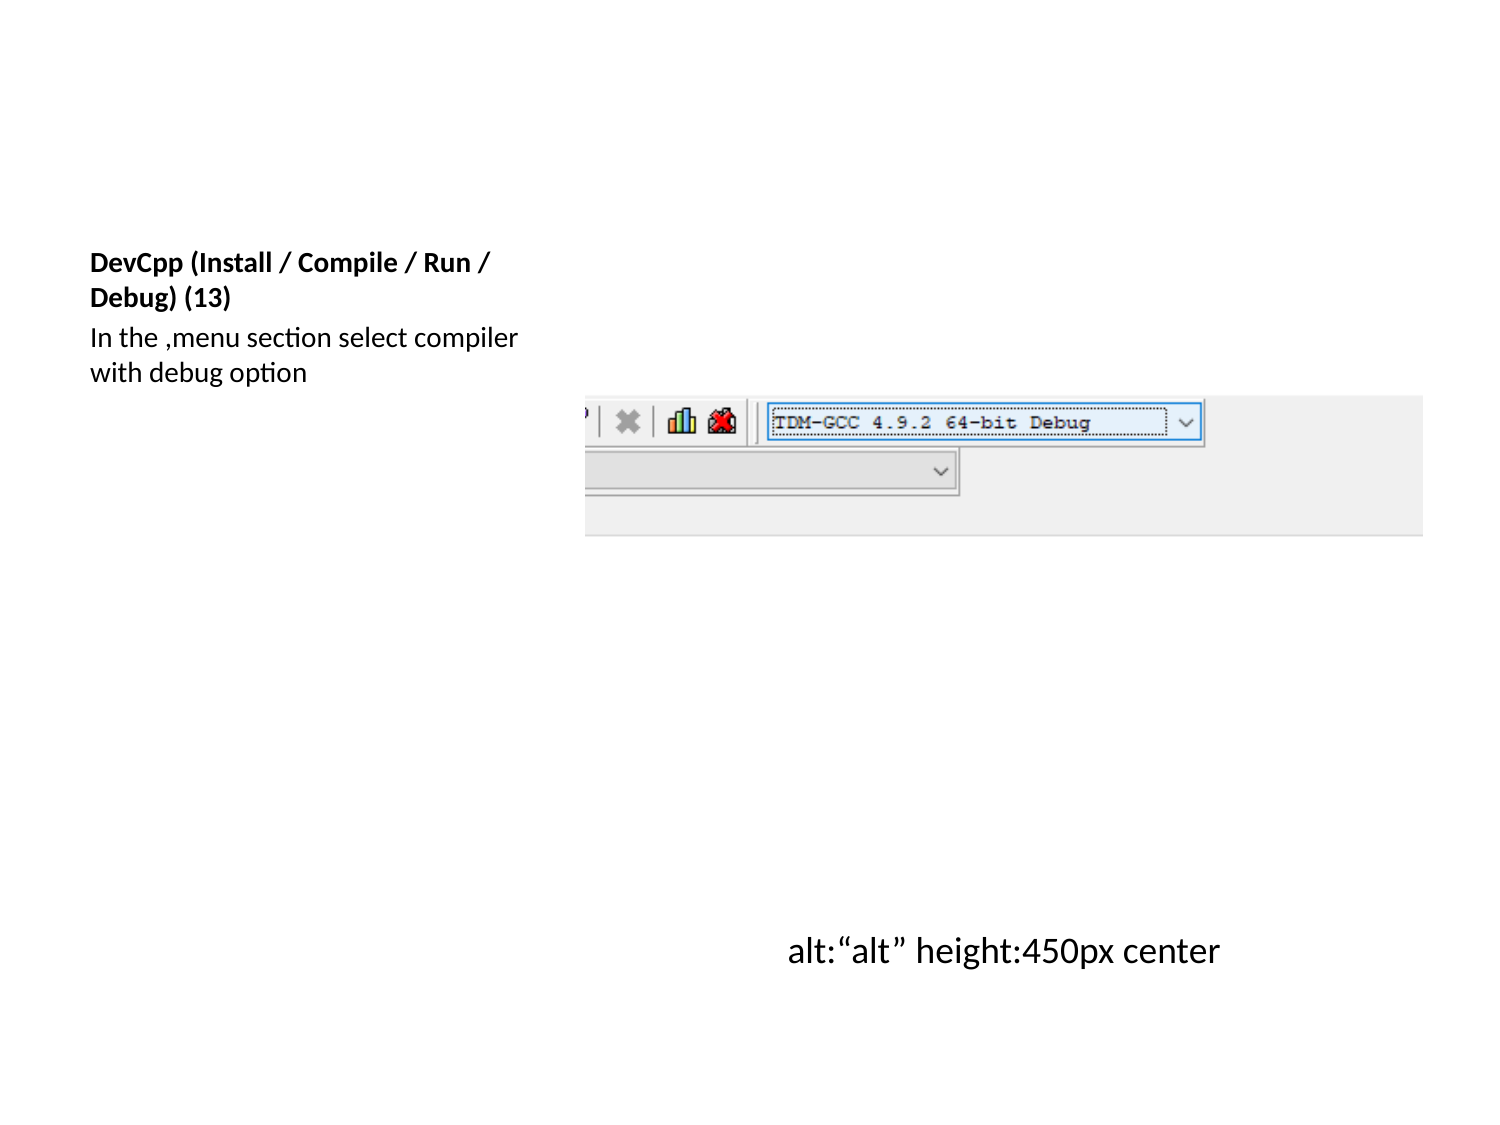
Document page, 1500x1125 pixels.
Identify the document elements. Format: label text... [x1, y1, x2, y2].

list DevCpp (Install / Compile / Run / Debug) (13) In the ,menu section select compiler with debug option [75, 235, 569, 1005]
text_box alt:“alt” height:450px center [585, 918, 1423, 1003]
picture [585, 347, 1424, 615]
